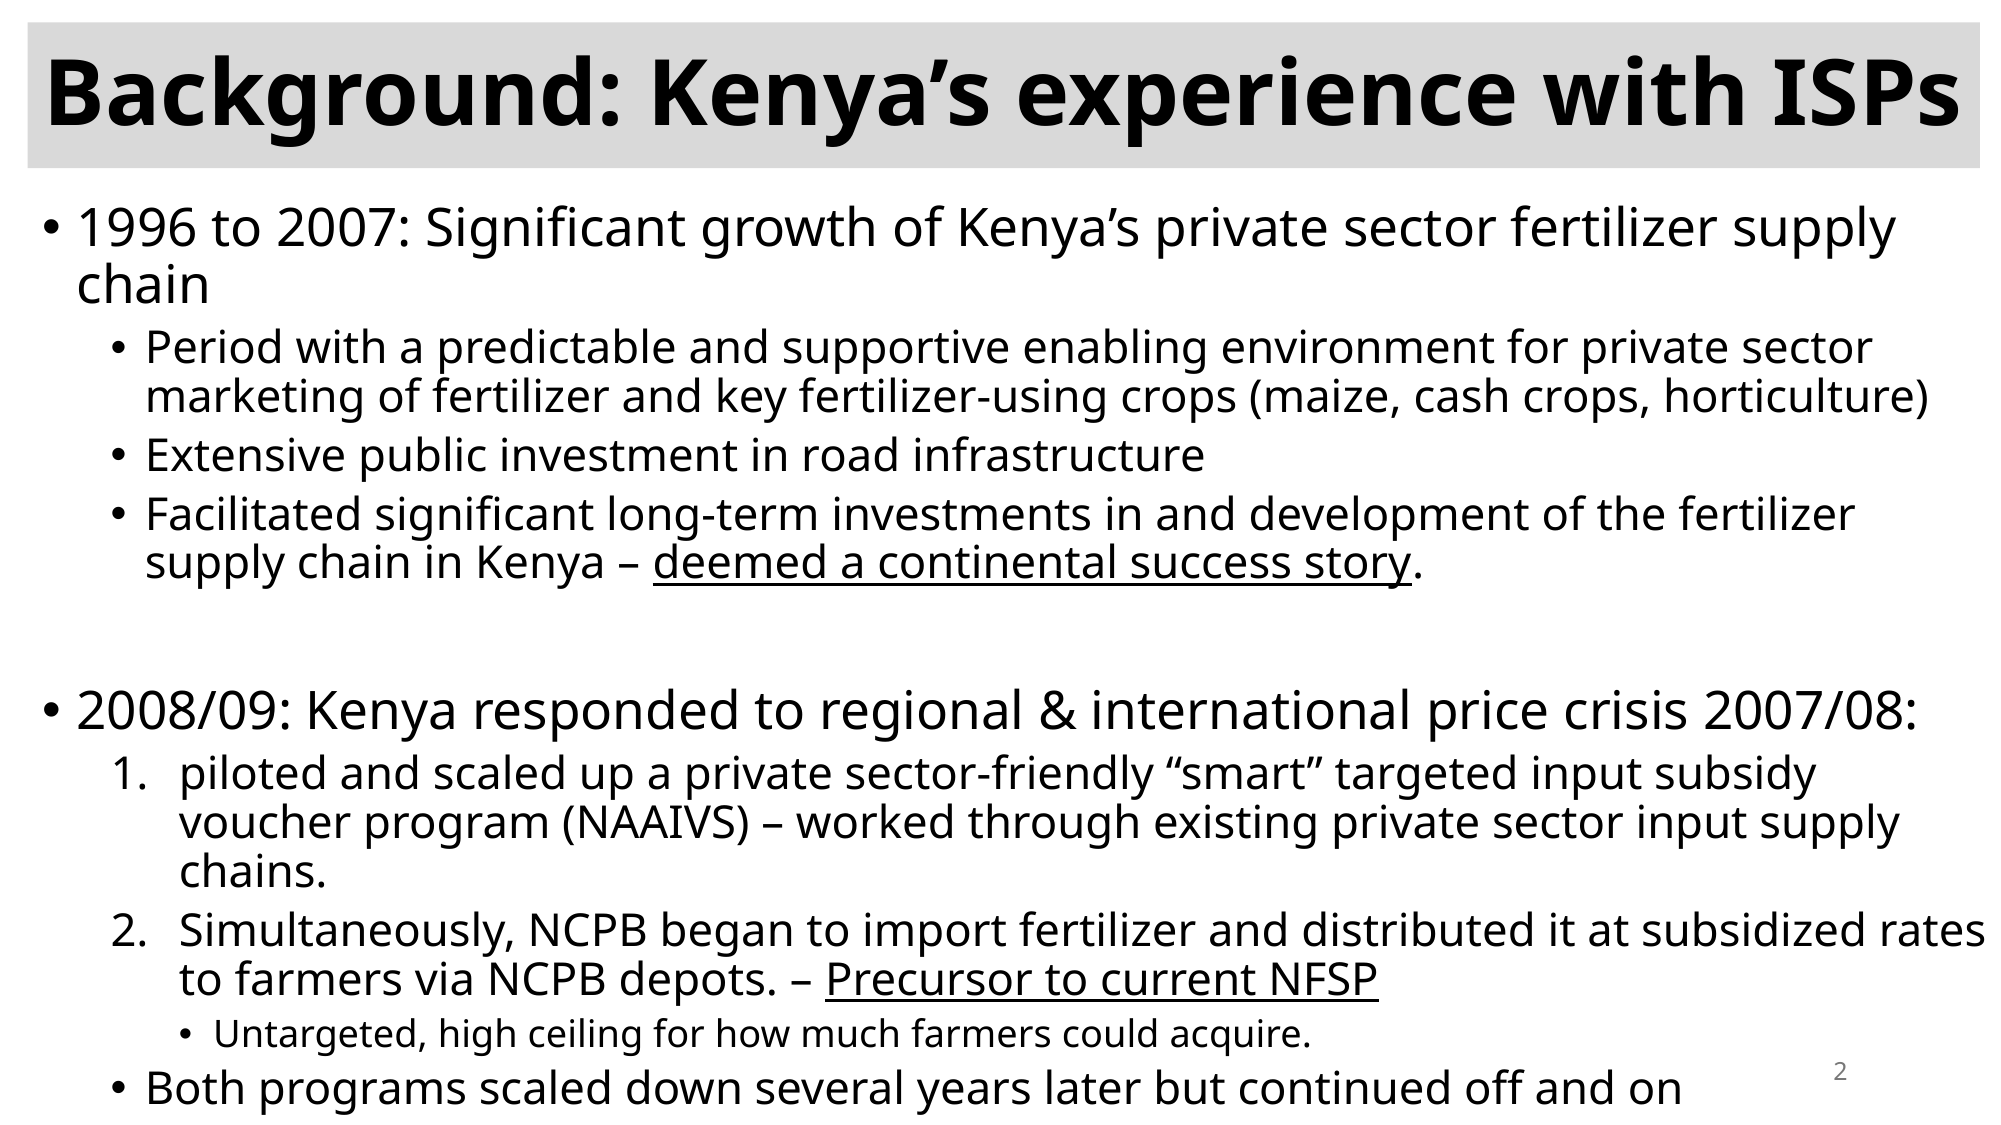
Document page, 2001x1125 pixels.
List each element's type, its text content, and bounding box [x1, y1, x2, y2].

list 1996 to 2007: Significant growth of Kenya’s private sector fertilizer supply chain Period with a predictable and supportive enabling environment for private sector marketing of fertilizer and key fertilizer-using crops (maize, cash crops, horticulture) Extensive public investment in road infrastructure Facilitated significant long-term investments in and development of the fertilizer supply chain in Kenya – deemed a continental success story. 2008/09: Kenya responded to regional & international price crisis 2007/08: piloted and scaled up a private sector-friendly “smart” targeted input subsidy voucher program (NAAIVS) – worked through existing private sector input supply chains. Simultaneously, NCPB began to import fertilizer and distributed it at subsidized rates to farmers via NCPB depots. – Precursor to current NFSP Untargeted, high ceiling for how much farmers could acquire. Both programs scaled down several years later but continued off and on [27, 193, 2000, 1125]
title Background: Kenya’s experience with ISPs [27, 22, 1980, 169]
slide_number 2 [1412, 1042, 1863, 1103]
